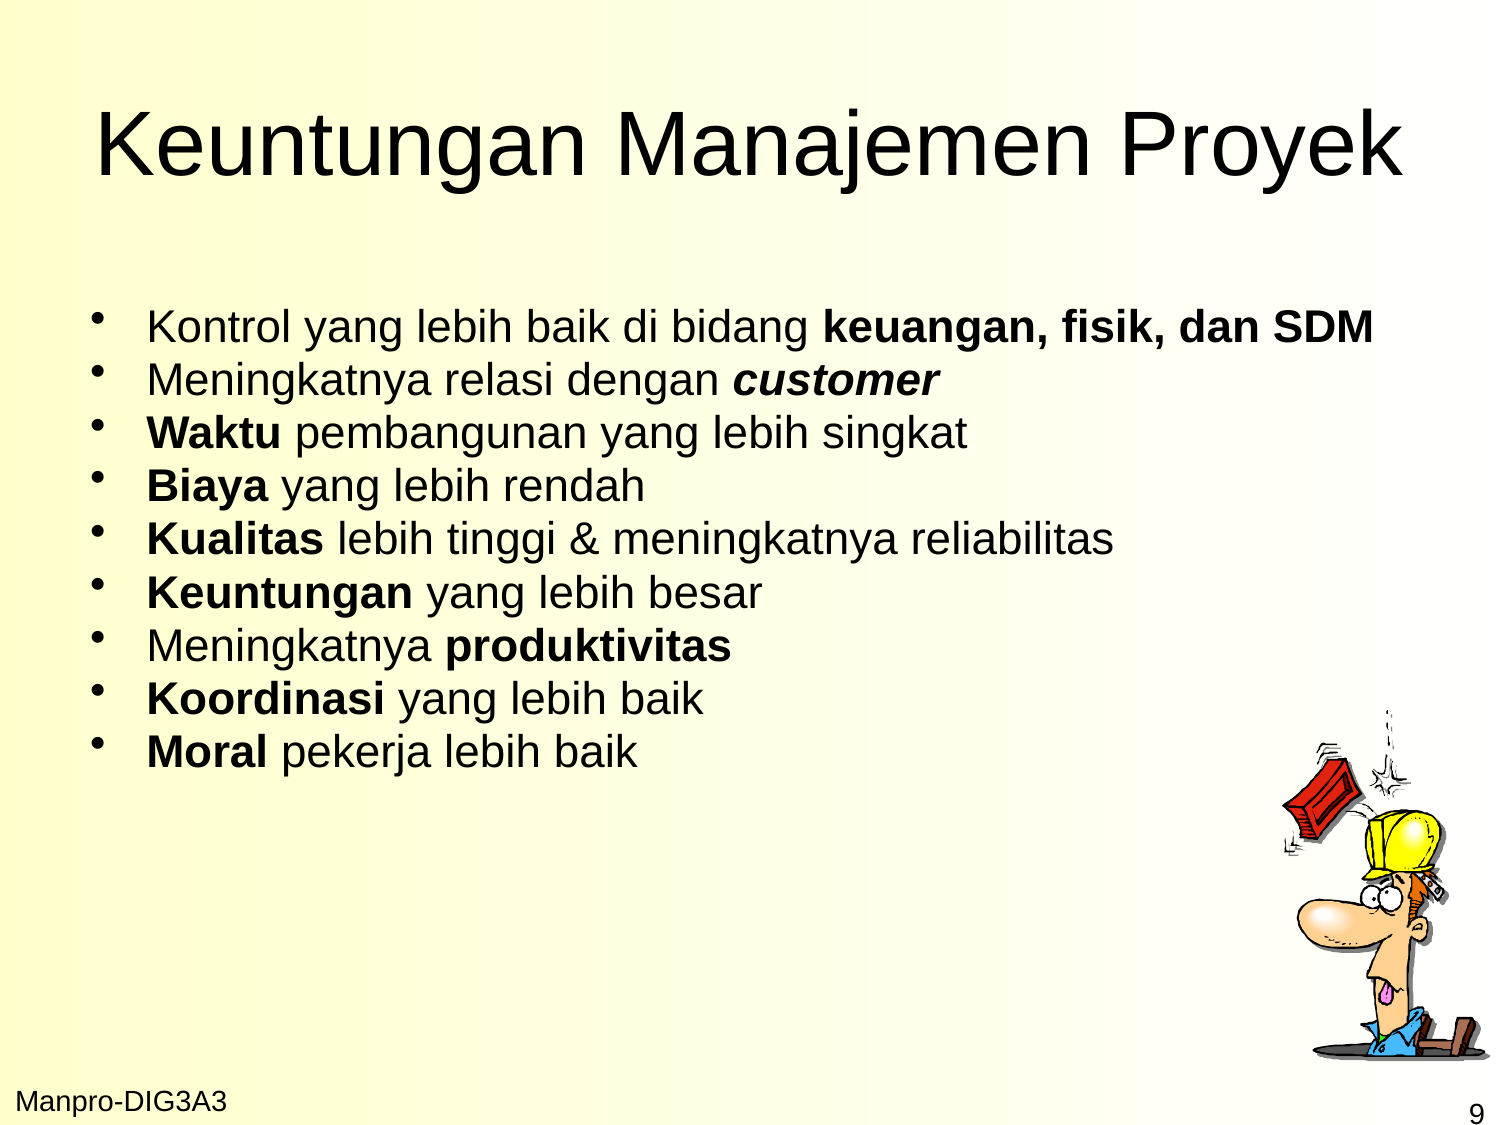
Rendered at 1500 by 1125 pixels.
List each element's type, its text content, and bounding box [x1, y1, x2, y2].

title Keuntungan Manajemen Proyek [75, 45, 1425, 233]
list Kontrol yang lebih baik di bidang keuangan, fisik, dan SDM Meningkatnya relasi dengan customer Waktu pembangunan yang lebih singkat Biaya yang lebih rendah Kualitas lebih tinggi & meningkatnya reliabilitas Keuntungan yang lebih besar Meningkatnya produktivitas Koordinasi yang lebih baik Moral pekerja lebih baik [75, 299, 1425, 1005]
footer Manpro-DIG3A3 [0, 1074, 1026, 1125]
slide_number 9 [1149, 1087, 1500, 1125]
